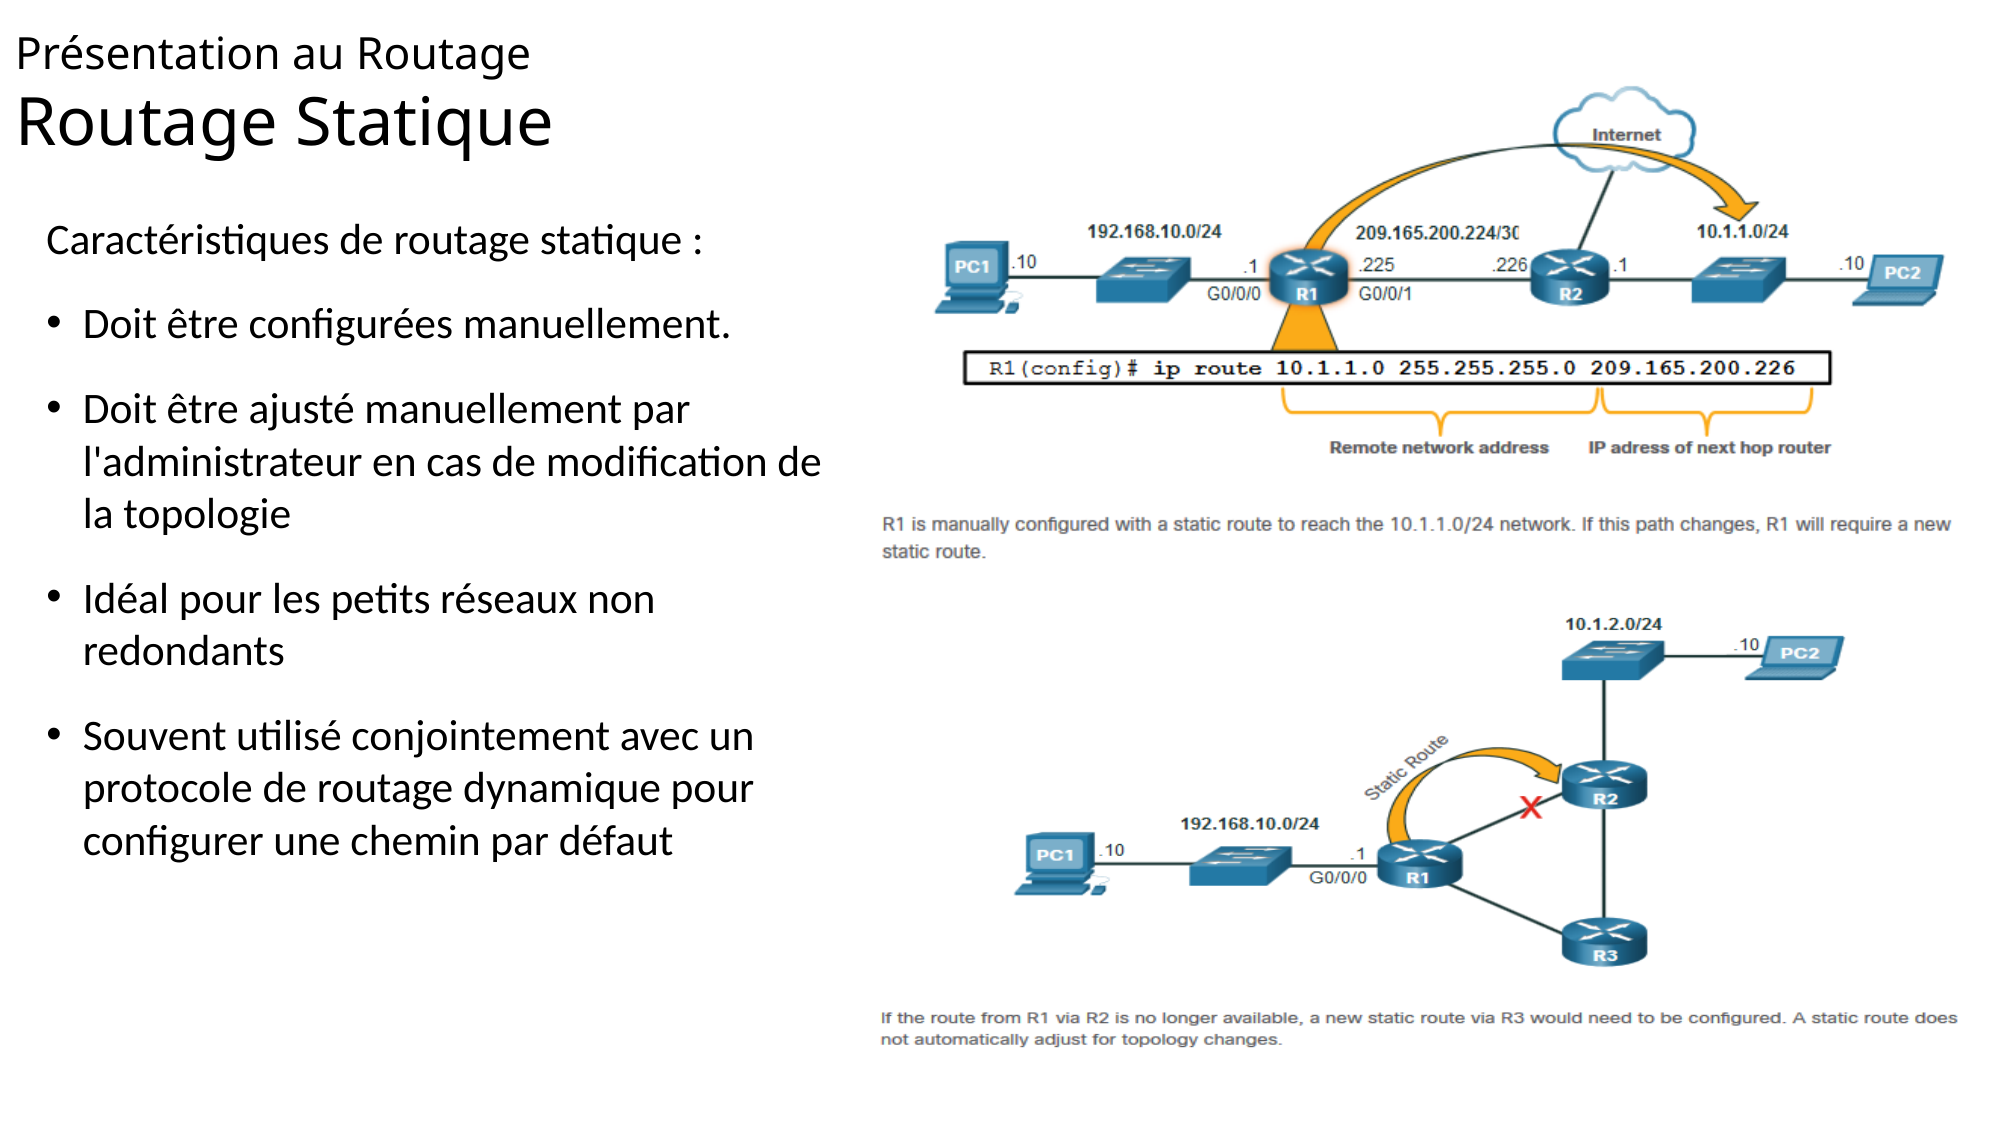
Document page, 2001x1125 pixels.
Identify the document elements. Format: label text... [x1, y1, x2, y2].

picture [872, 50, 1968, 572]
picture [872, 587, 1968, 1052]
title Présentation au Routage Routage Statique [0, 9, 674, 175]
list Caractéristiques de routage statique : Doit être configurées manuellement. Doit être ajusté manuellement par l'administrateur en cas de modification de la topologie Idéal pour les petits réseaux non redondants Souvent utilisé conjointement avec un protocole de routage dynamique pour configurer une chemin par défaut [31, 203, 873, 874]
